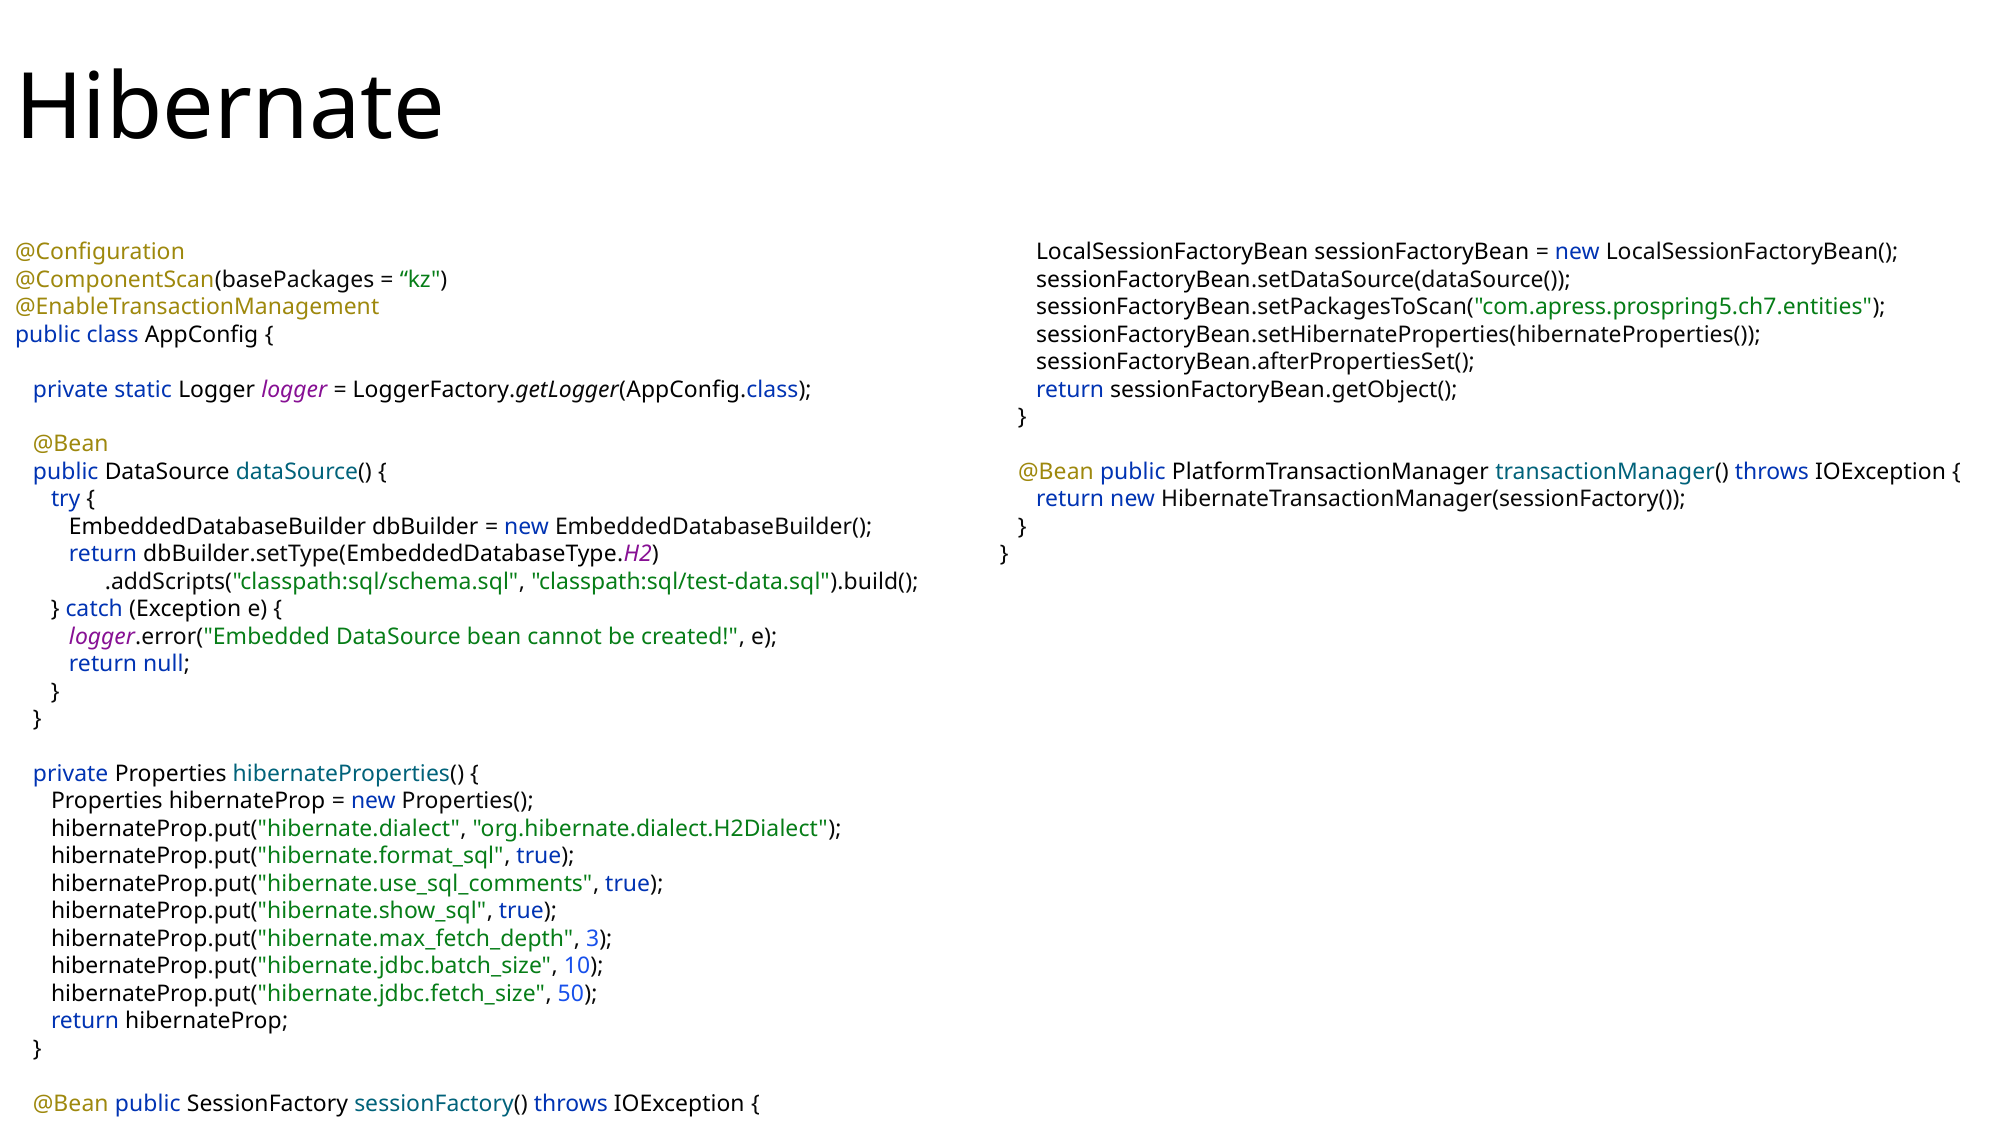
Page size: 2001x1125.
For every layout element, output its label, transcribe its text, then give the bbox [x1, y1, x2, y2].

text_box @Configuration @ComponentScan(basePackages = “kz") @EnableTransactionManagement public class AppConfig { private static Logger logger = LoggerFactory.getLogger(AppConfig.class); @Bean public DataSource dataSource() { try { EmbeddedDatabaseBuilder dbBuilder = new EmbeddedDatabaseBuilder(); return dbBuilder.setType(EmbeddedDatabaseType.H2) .addScripts("classpath:sql/schema.sql", "classpath:sql/test-data.sql").build(); } catch (Exception e) { logger.error("Embedded DataSource bean cannot be created!", e); return null; } } private Properties hibernateProperties() { Properties hibernateProp = new Properties(); hibernateProp.put("hibernate.dialect", "org.hibernate.dialect.H2Dialect"); hibernateProp.put("hibernate.format_sql", true); hibernateProp.put("hibernate.use_sql_comments", true); hibernateProp.put("hibernate.show_sql", true); hibernateProp.put("hibernate.max_fetch_depth", 3); hibernateProp.put("hibernate.jdbc.batch_size", 10); hibernateProp.put("hibernate.jdbc.fetch_size", 50); return hibernateProp; } @Bean public SessionFactory sessionFactory() throws IOException { LocalSessionFactoryBean sessionFactoryBean = new LocalSessionFactoryBean(); sessionFactoryBean.setDataSource(dataSource()); sessionFactoryBean.setPackagesToScan("com.apress.prospring5.ch7.entities"); sessionFactoryBean.setHibernateProperties(hibernateProperties()); sessionFactoryBean.afterPropertiesSet(); return sessionFactoryBean.getObject(); } @Bean public PlatformTransactionManager transactionManager() throws IOException { return new HibernateTransactionManager(sessionFactory()); } } [0, 220, 2000, 1125]
title Hibernate [0, 0, 1725, 218]
